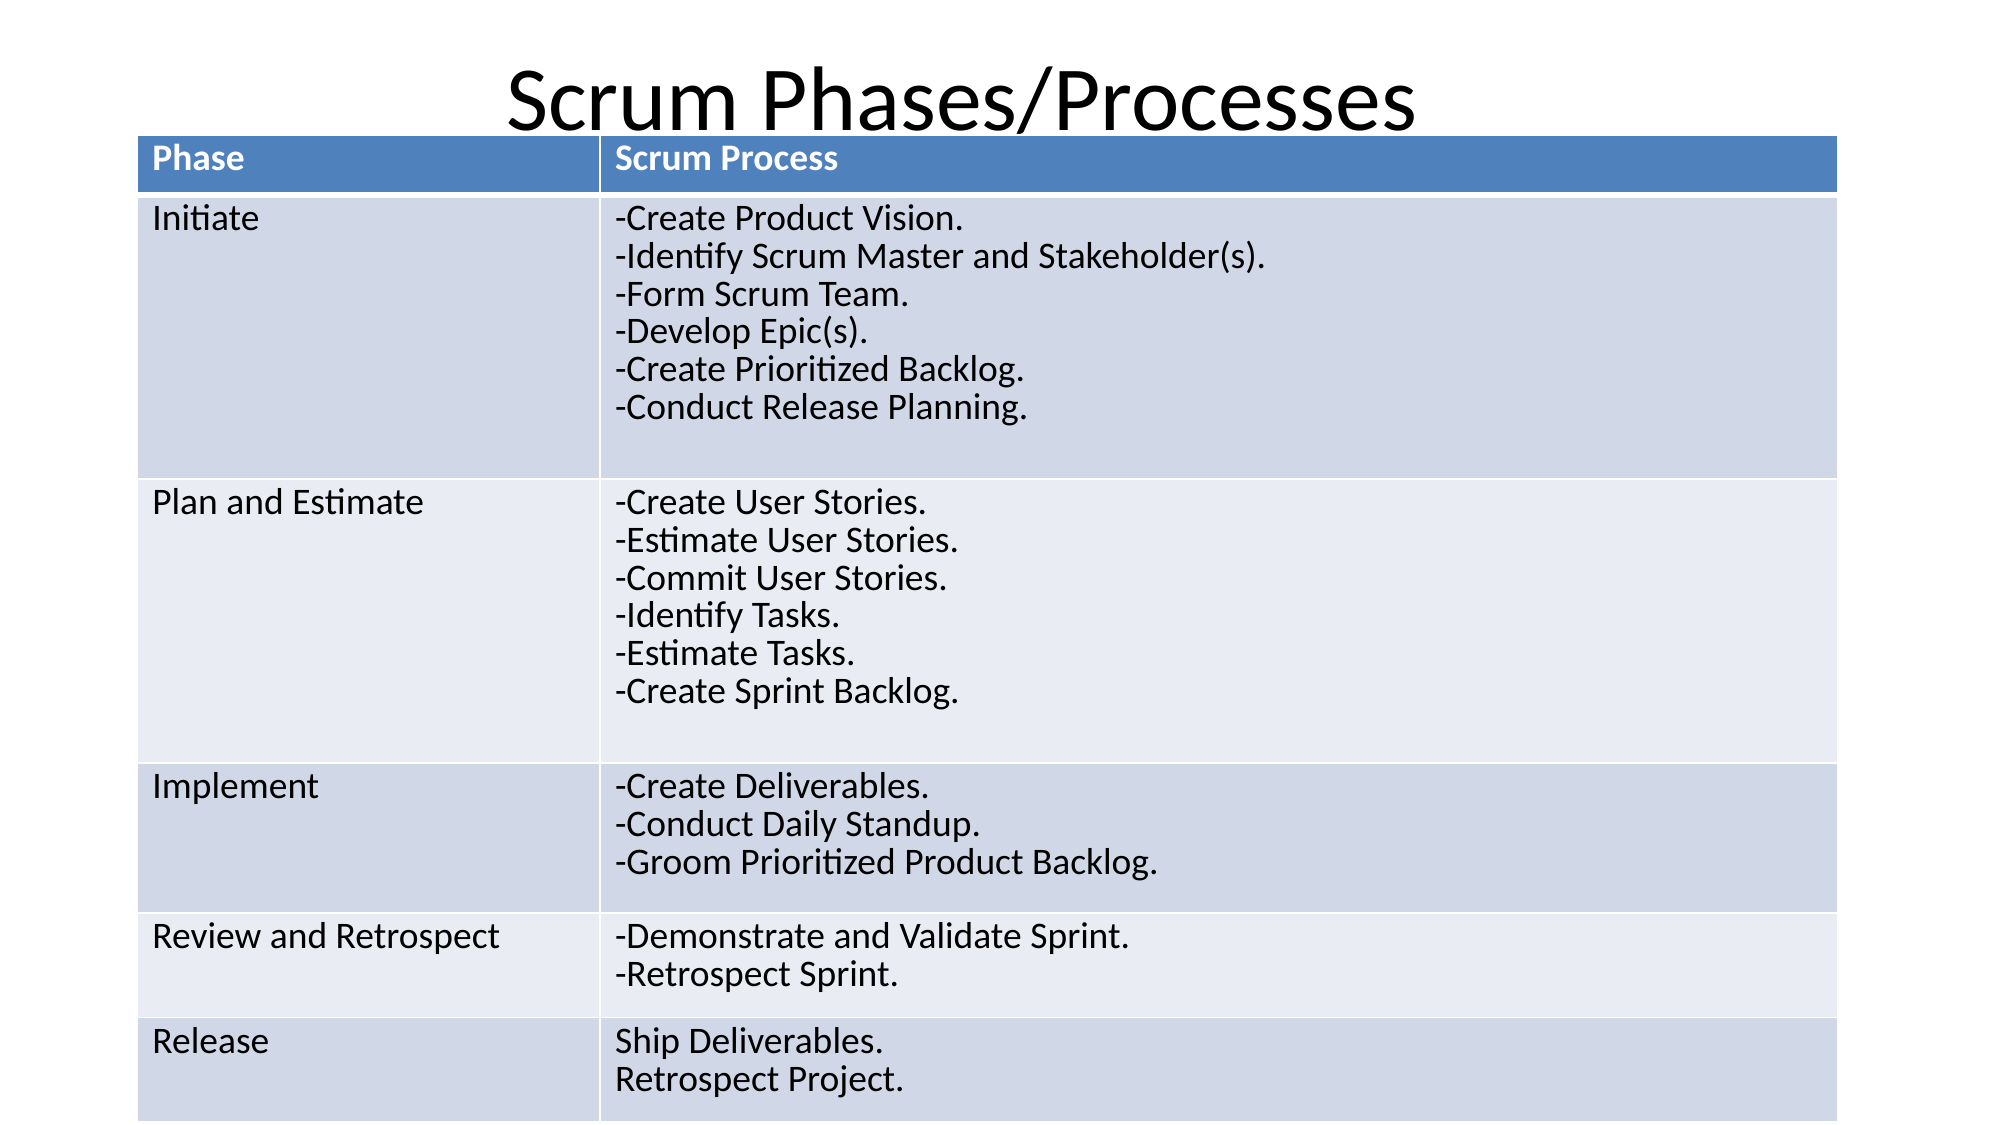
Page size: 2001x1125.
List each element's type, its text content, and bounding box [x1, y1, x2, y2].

table_cell Release [138, 1018, 599, 1121]
title Scrum Phases/Processes [62, 0, 1863, 188]
table_cell Plan and Estimate [138, 480, 599, 762]
table_cell -Create User Stories. -Estimate User Stories. -Commit User Stories. -Identify Tasks. -Estimate Tasks. -Create Sprint Backlog. [601, 480, 1837, 762]
table_cell Implement [138, 764, 599, 912]
table_cell -Demonstrate and Validate Sprint. -Retrospect Sprint. [601, 914, 1837, 1017]
table_cell -Create Deliverables. -Conduct Daily Standup. -Groom Prioritized Product Backlog. [601, 764, 1837, 912]
table_header Scrum Process [601, 136, 1837, 192]
table_cell -Create Product Vision. -Identify Scrum Master and Stakeholder(s). -Form Scrum Team. -Develop Epic(s). -Create Prioritized Backlog. -Conduct Release Planning. [601, 198, 1837, 478]
table_header Phase [138, 136, 599, 192]
table_cell Ship Deliverables. Retrospect Project. [601, 1018, 1837, 1121]
table_cell Initiate [138, 198, 599, 478]
table_cell Review and Retrospect [138, 914, 599, 1017]
